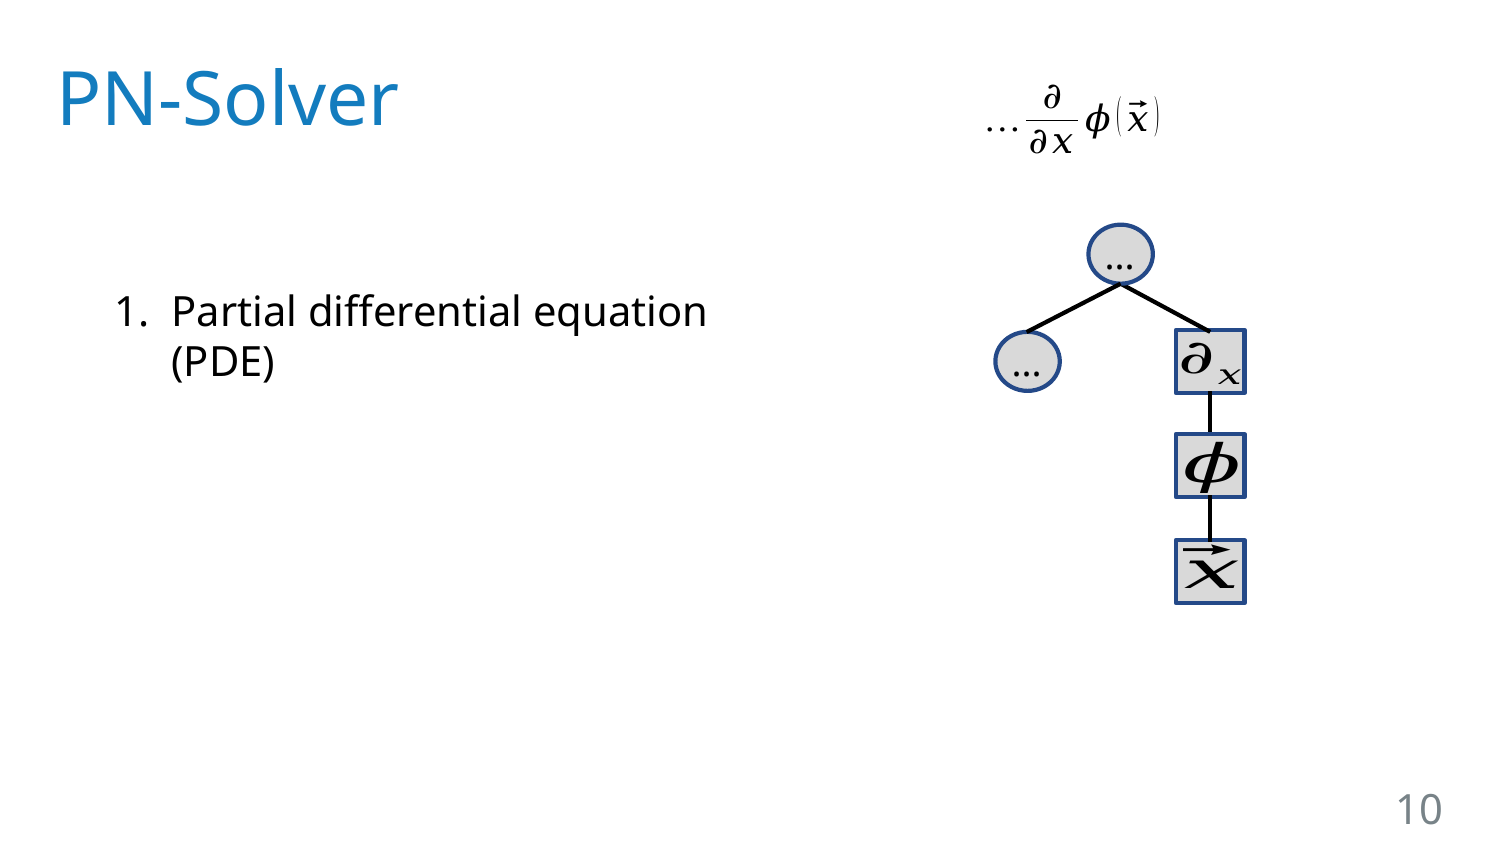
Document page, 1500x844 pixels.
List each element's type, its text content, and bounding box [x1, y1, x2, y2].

text_box Partial differential equation (PDE) [100, 277, 821, 393]
slide_number 10 [1014, 785, 1459, 838]
title PN-Solver [41, 28, 1459, 163]
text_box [995, 224, 1243, 602]
